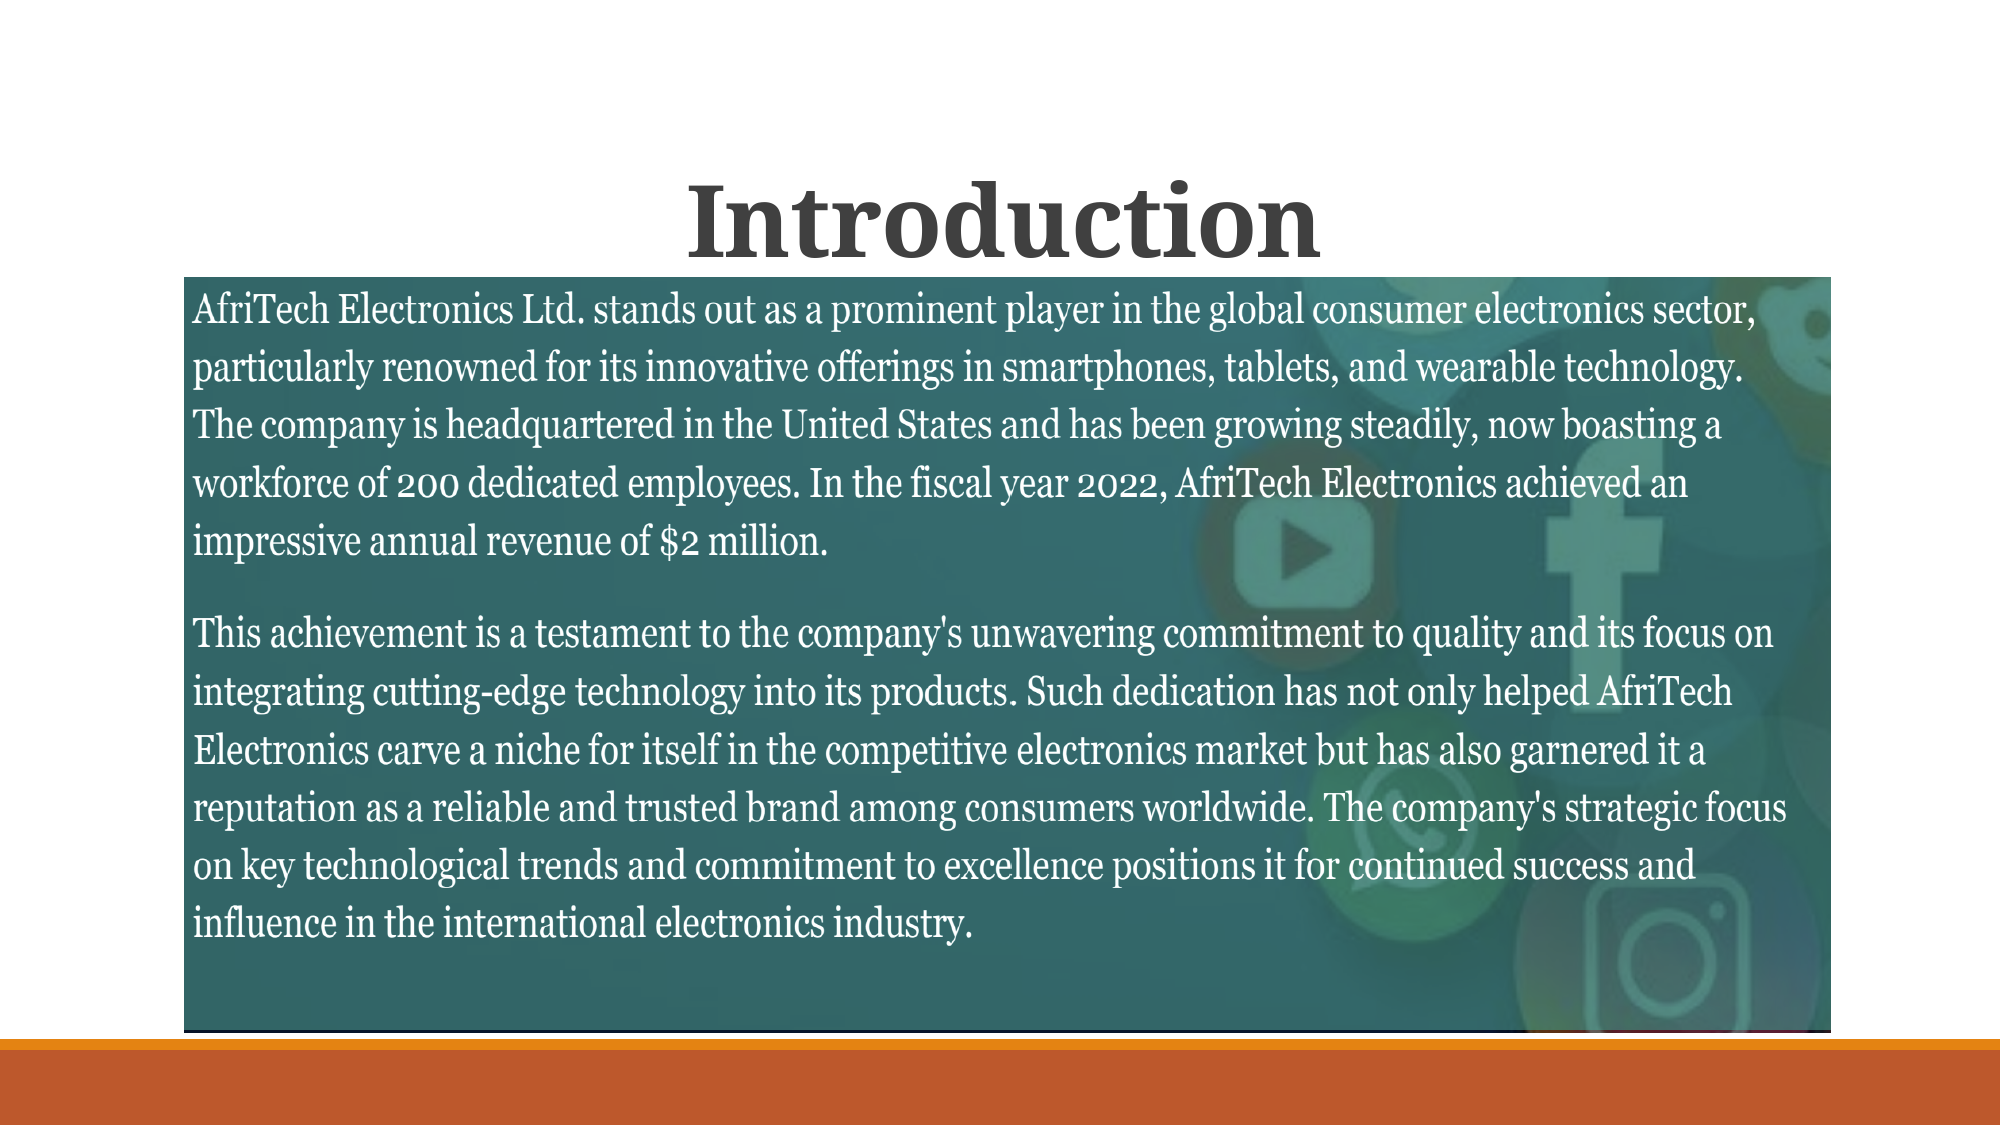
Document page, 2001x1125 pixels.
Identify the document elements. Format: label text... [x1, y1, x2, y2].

title Introduction [180, 47, 1830, 285]
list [184, 276, 1831, 1033]
